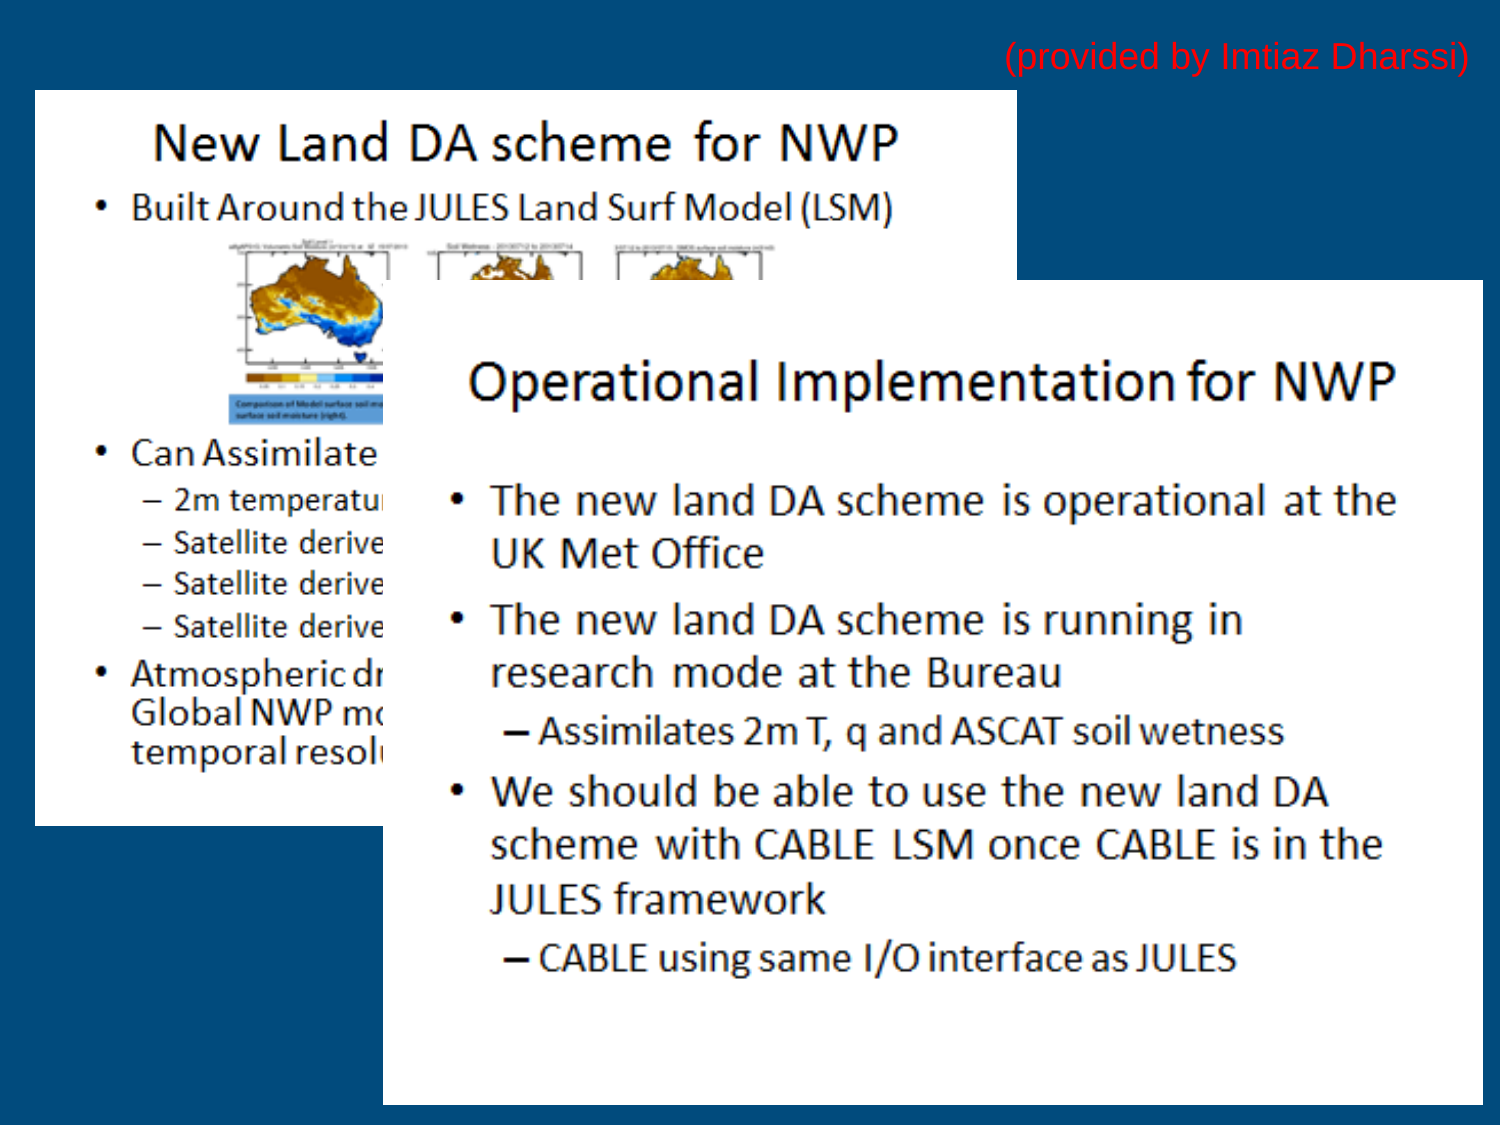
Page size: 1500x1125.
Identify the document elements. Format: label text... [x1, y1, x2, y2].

picture [35, 89, 1483, 1105]
text_box (provided by Imtiaz Dharssi) [989, 24, 1486, 85]
